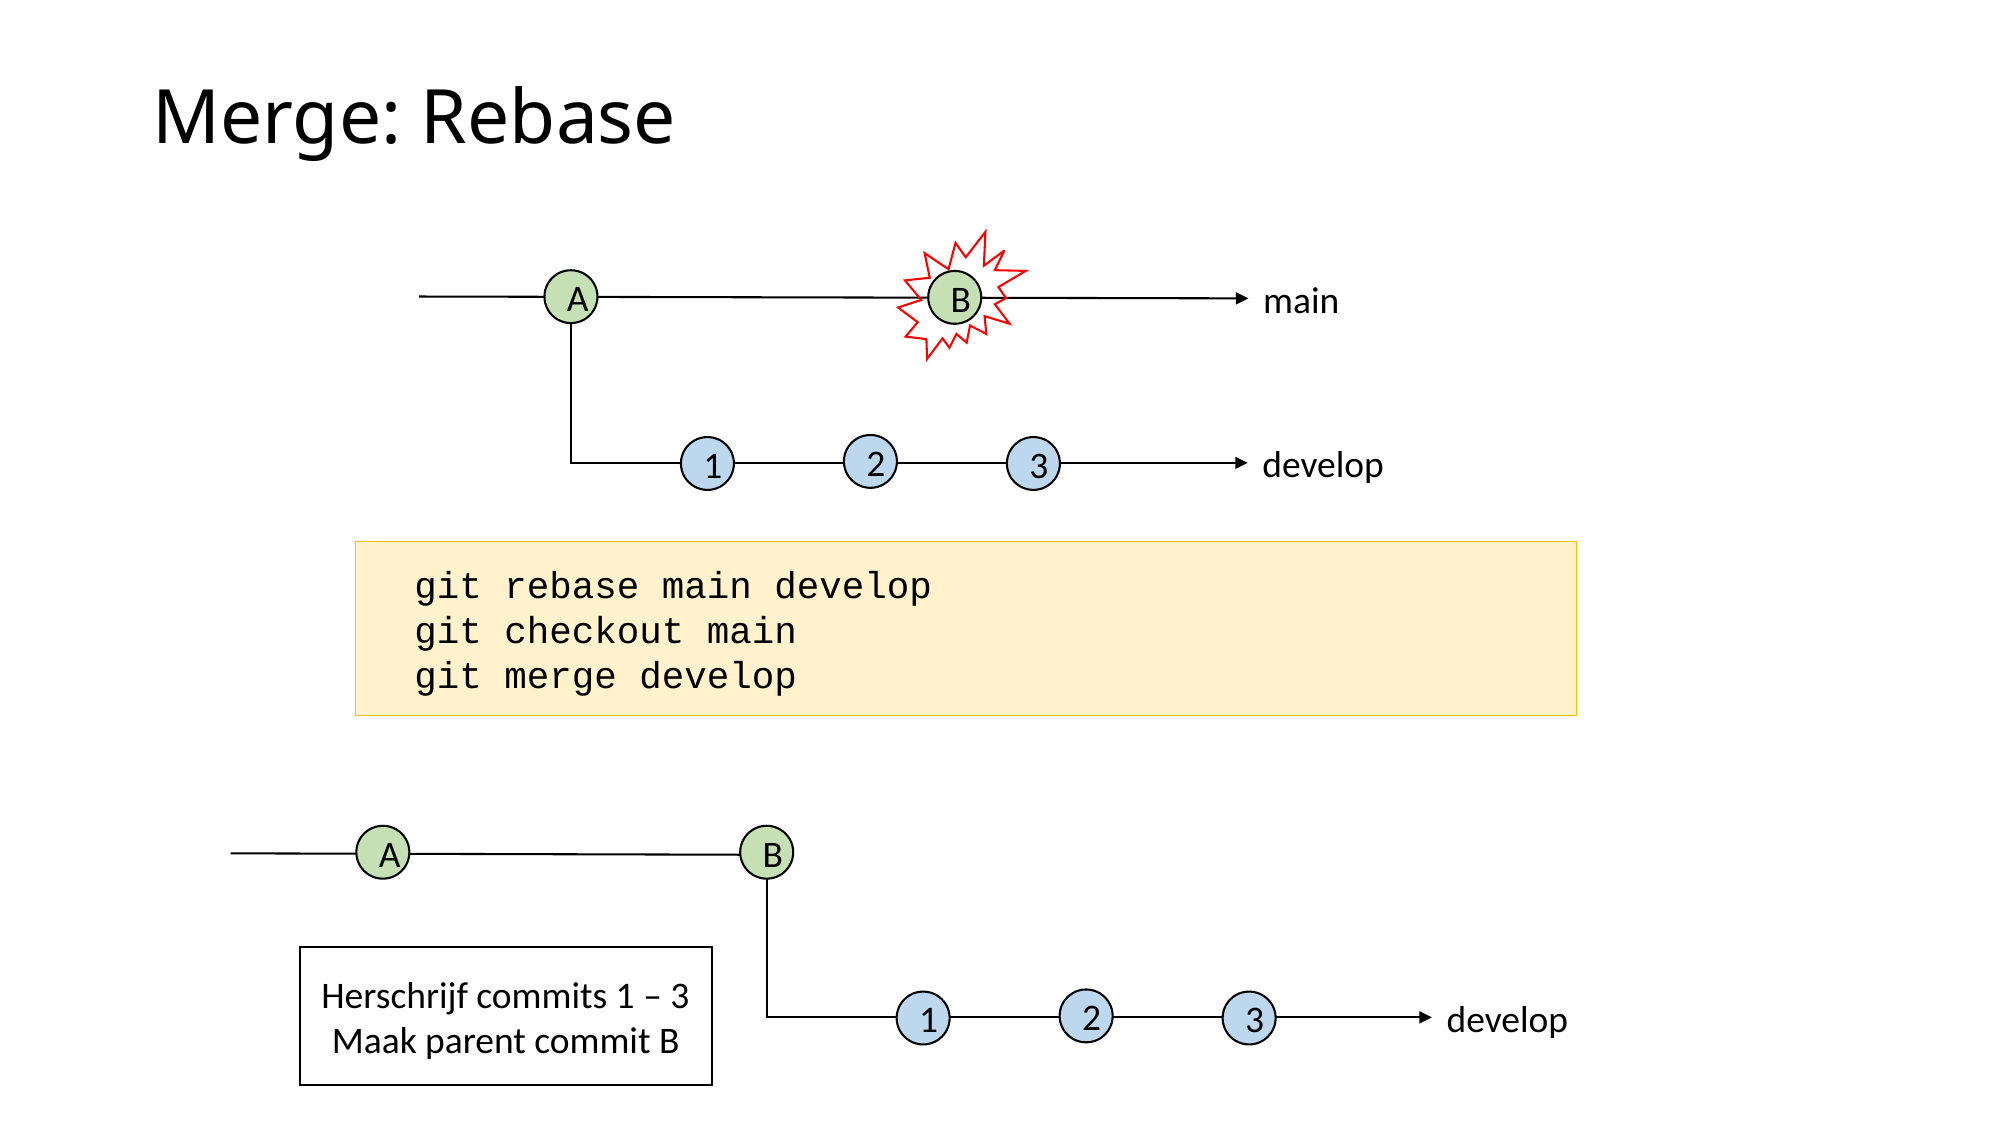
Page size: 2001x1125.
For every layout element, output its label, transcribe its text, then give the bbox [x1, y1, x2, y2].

text_box git rebase main develop git checkout main git merge develop [355, 541, 1577, 716]
text_box develop [1431, 987, 1761, 1048]
text_box [923, 228, 1006, 268]
text_box A [355, 824, 411, 853]
text_box 1 [895, 990, 951, 1046]
text_box A [355, 855, 411, 880]
text_box 3 [1221, 990, 1277, 1046]
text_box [418, 268, 1577, 494]
text_box B [739, 824, 795, 880]
text_box Herschrijf commits 1 – 3 Maak parent commit B [299, 946, 713, 1086]
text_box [1029, 615, 1169, 1125]
title Merge: Rebase [137, 59, 1863, 178]
